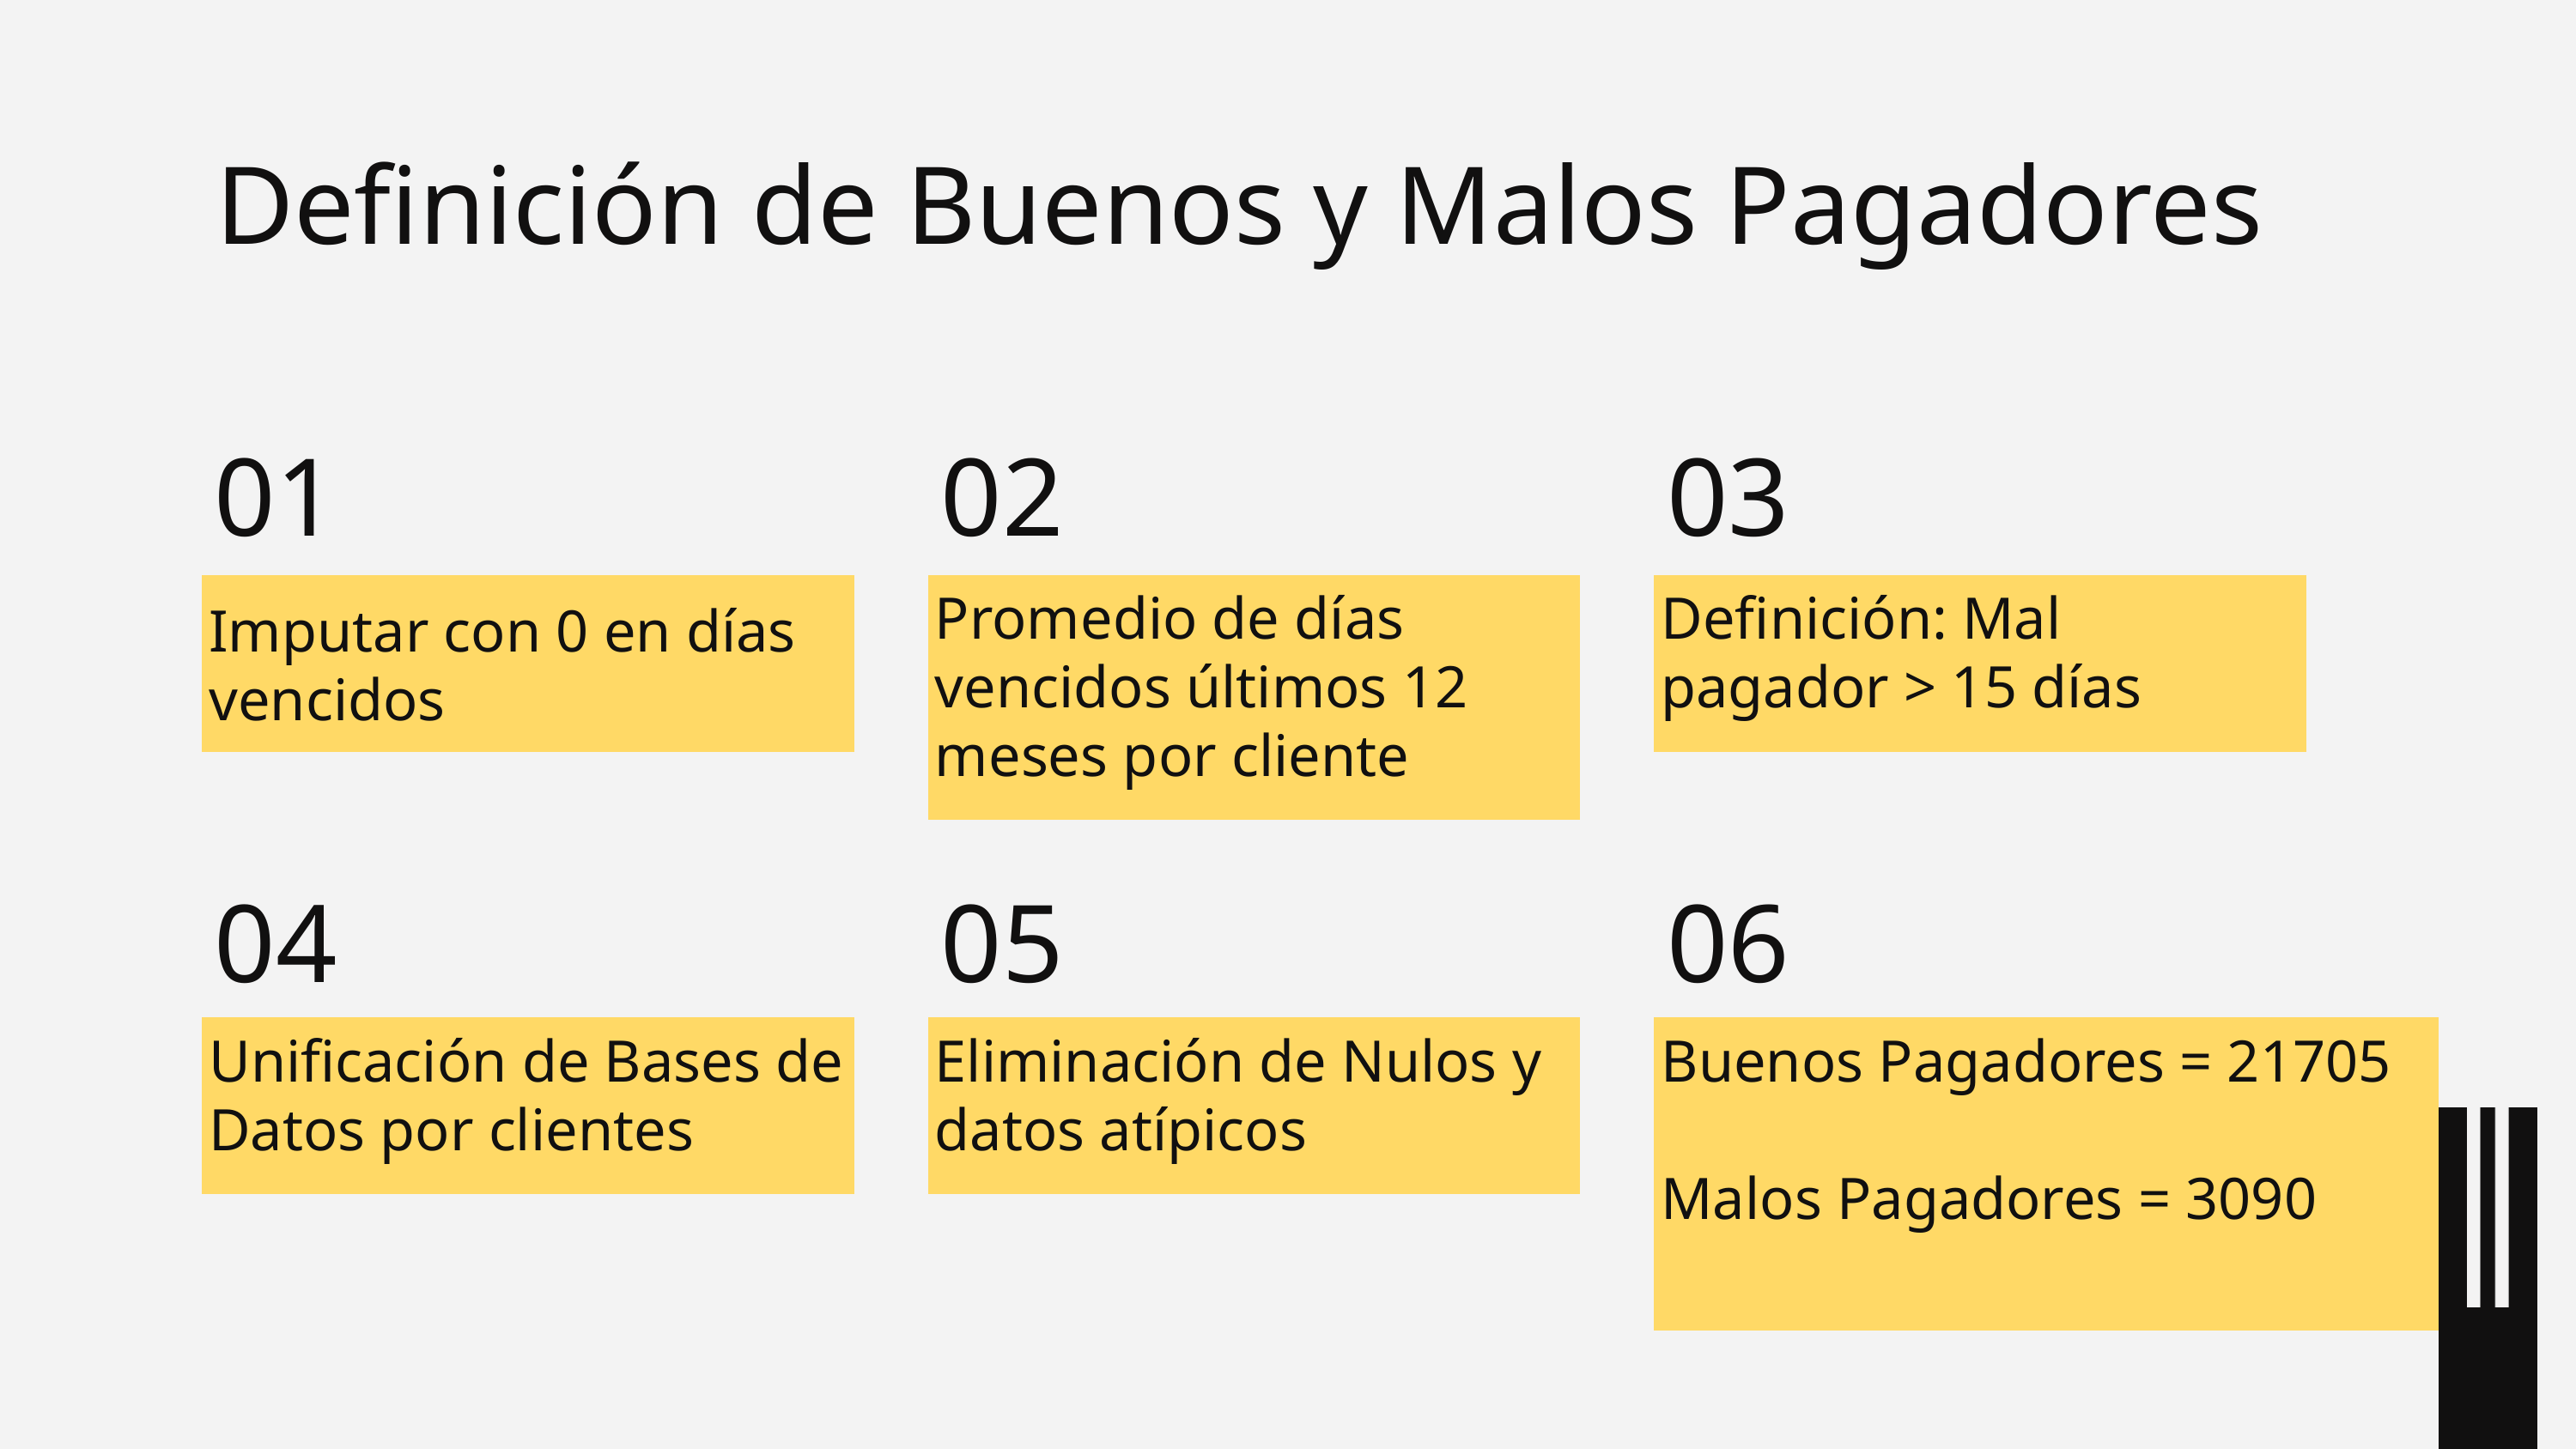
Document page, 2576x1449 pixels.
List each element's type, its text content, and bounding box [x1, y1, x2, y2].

text_box 04 [215, 875, 397, 1004]
text_box 06 [1667, 875, 1849, 1004]
text_box 05 [940, 875, 1122, 1004]
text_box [201, 574, 854, 752]
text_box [2443, 1228, 2576, 1328]
text_box 02 [940, 428, 1122, 558]
text_box 03 [1667, 428, 1849, 558]
text_box 01 [215, 428, 397, 558]
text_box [927, 574, 1581, 821]
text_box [1654, 574, 2307, 752]
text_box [927, 1016, 1581, 1195]
text_box [2467, 1107, 2509, 1227]
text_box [201, 1016, 854, 1195]
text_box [1653, 1016, 2439, 1331]
text_box Definición de Buenos y Malos Pagadores [216, 136, 2360, 266]
